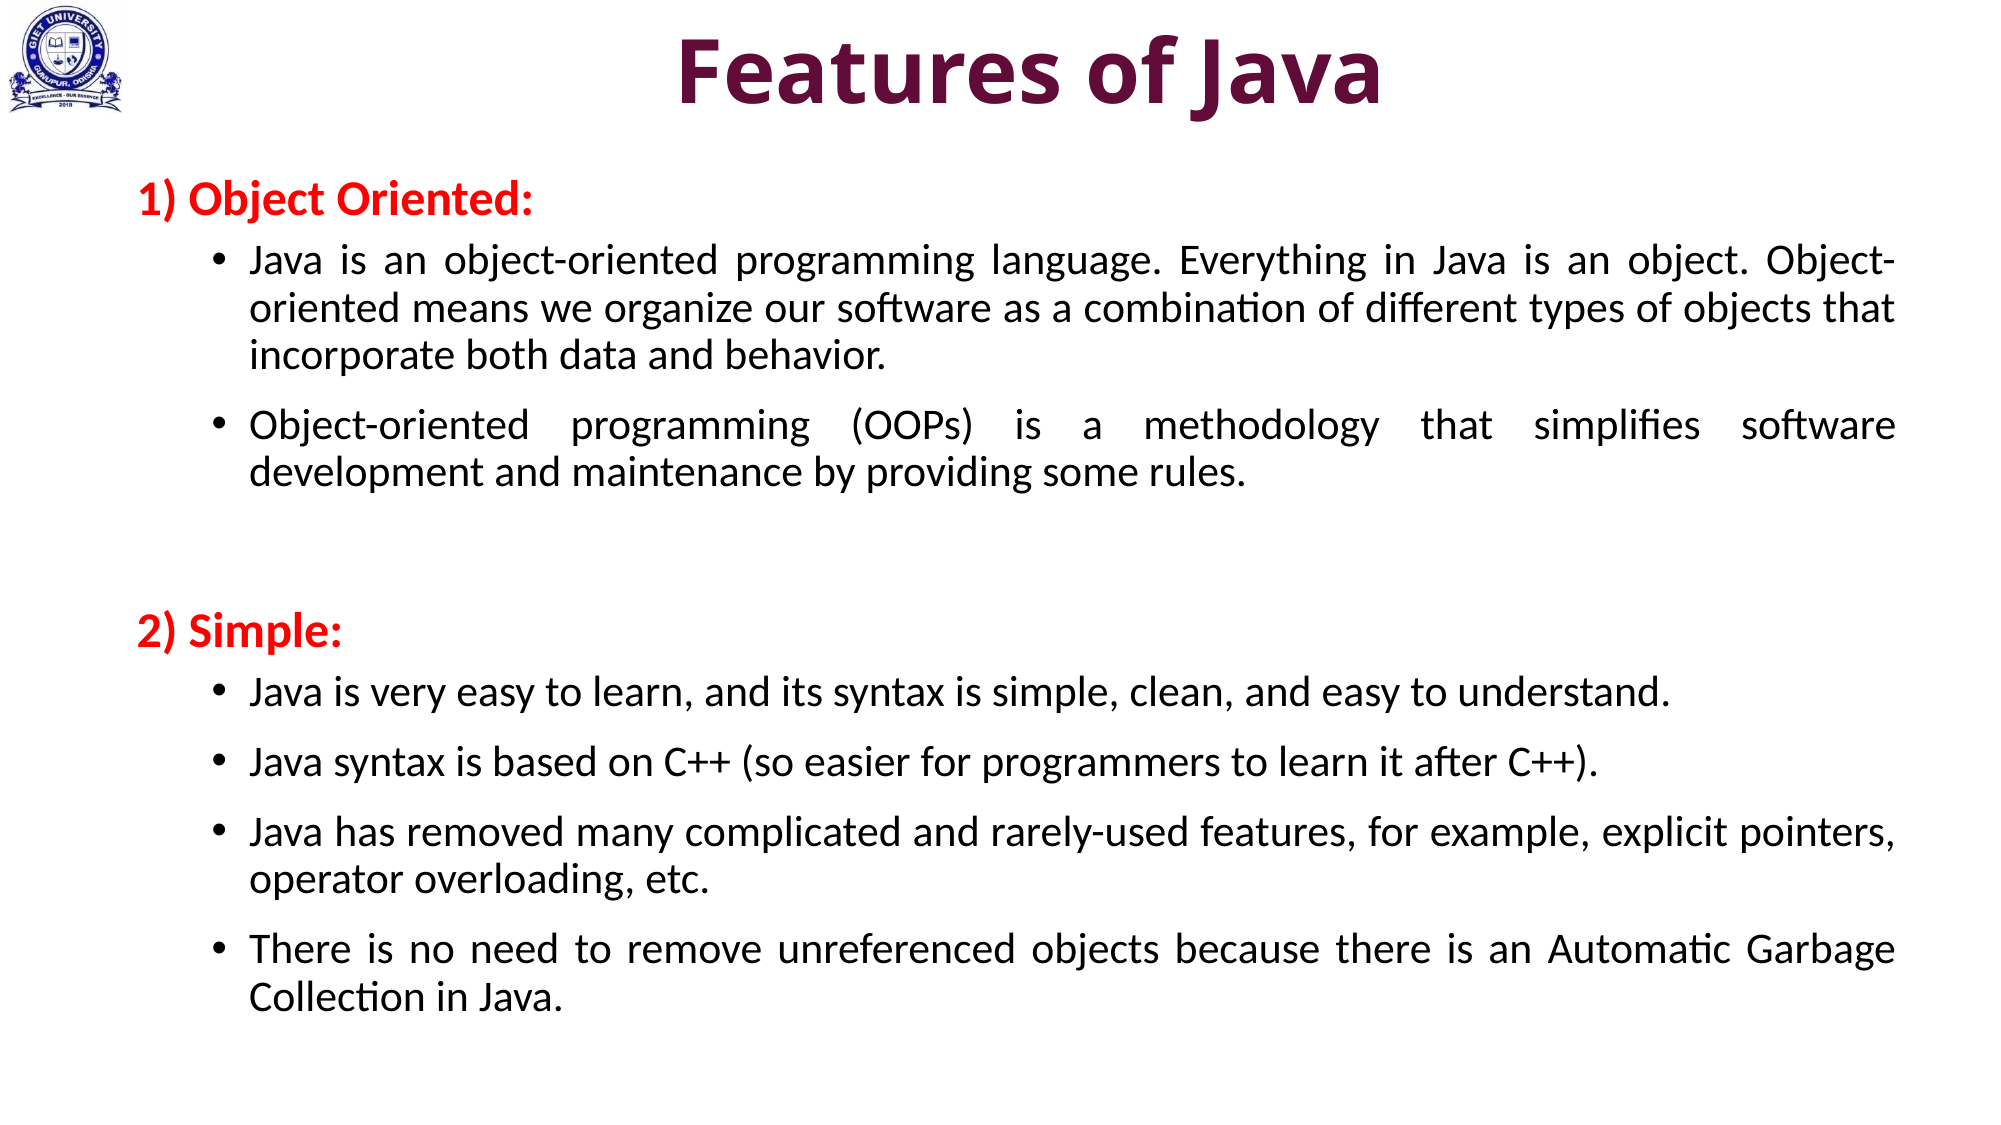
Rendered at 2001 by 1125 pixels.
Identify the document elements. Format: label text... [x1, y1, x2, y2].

picture [9, 0, 122, 113]
title Features of Java [168, 19, 1894, 131]
list 1) Object Oriented: Java is an object-oriented programming language. Everything in Java is an object. Object-oriented means we organize our software as a combination of different types of objects that incorporate both data and behavior. Object-oriented programming (OOPs) is a methodology that simplifies software development and maintenance by providing some rules. 2) Simple: Java is very easy to learn, and its syntax is simple, clean, and easy to understand. Java syntax is based on C++ (so easier for programmers to learn it after C++). Java has removed many complicated and rarely-used features, for example, explicit pointers, operator overloading, etc. There is no need to remove unreferenced objects because there is an Automatic Garbage Collection in Java. [121, 165, 1912, 1068]
